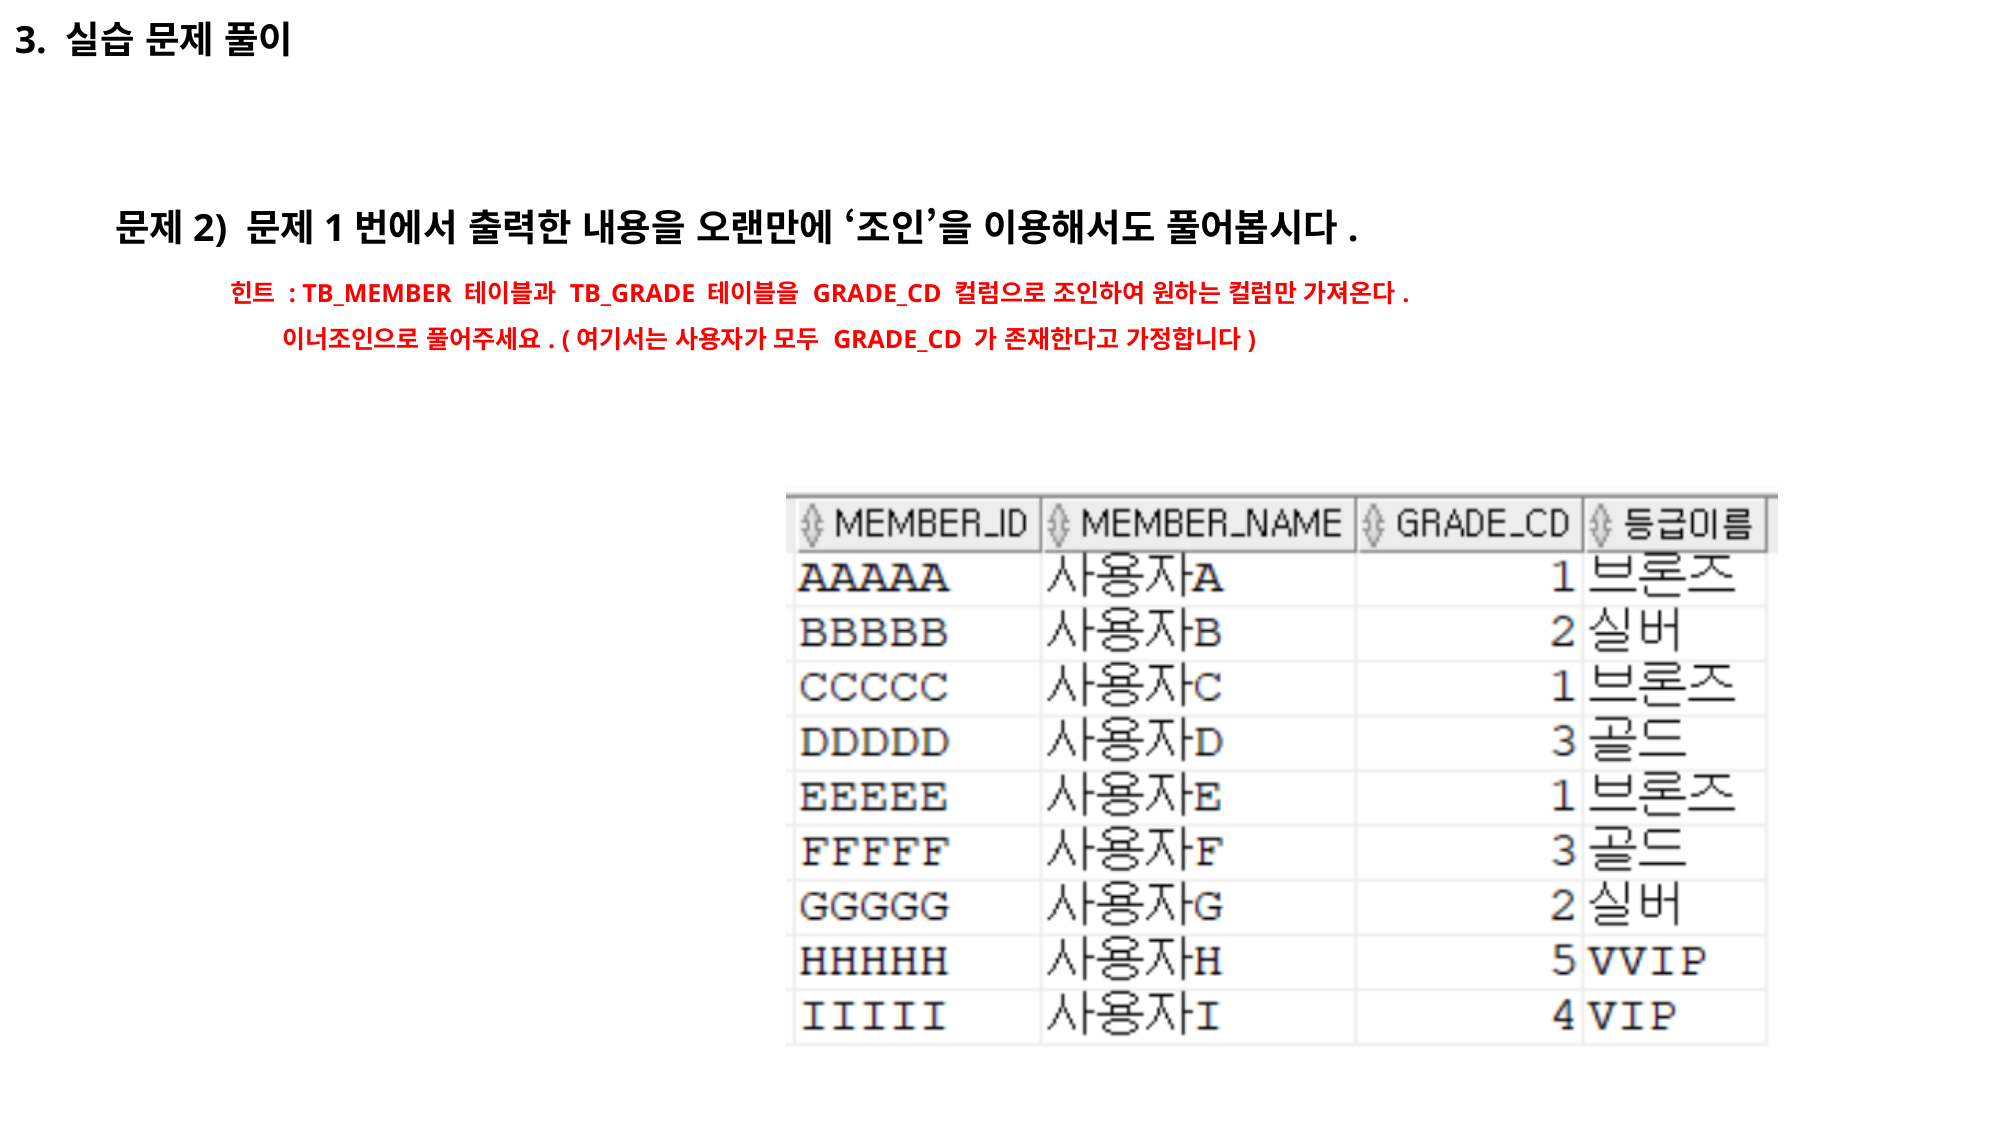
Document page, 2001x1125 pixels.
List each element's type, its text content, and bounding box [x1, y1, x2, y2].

text_box 문제2) 문제1번에서 출력한 내용을 오랜만에 ‘조인’을 이용해서도 풀어봅시다. 힌트 : TB_MEMBER 테이블과 TB_GRADE 테이블을 GRADE_CD 컬럼으로 조인하여 원하는 컬럼만 가져온다. 이너조인으로 풀어주세요. (여기서는 사용자가 모두 GRADE_CD 가 존재한다고 가정합니다) [100, 173, 1877, 361]
picture [786, 486, 1778, 1062]
text_box 3. 실습 문제 풀이 [0, 8, 525, 69]
